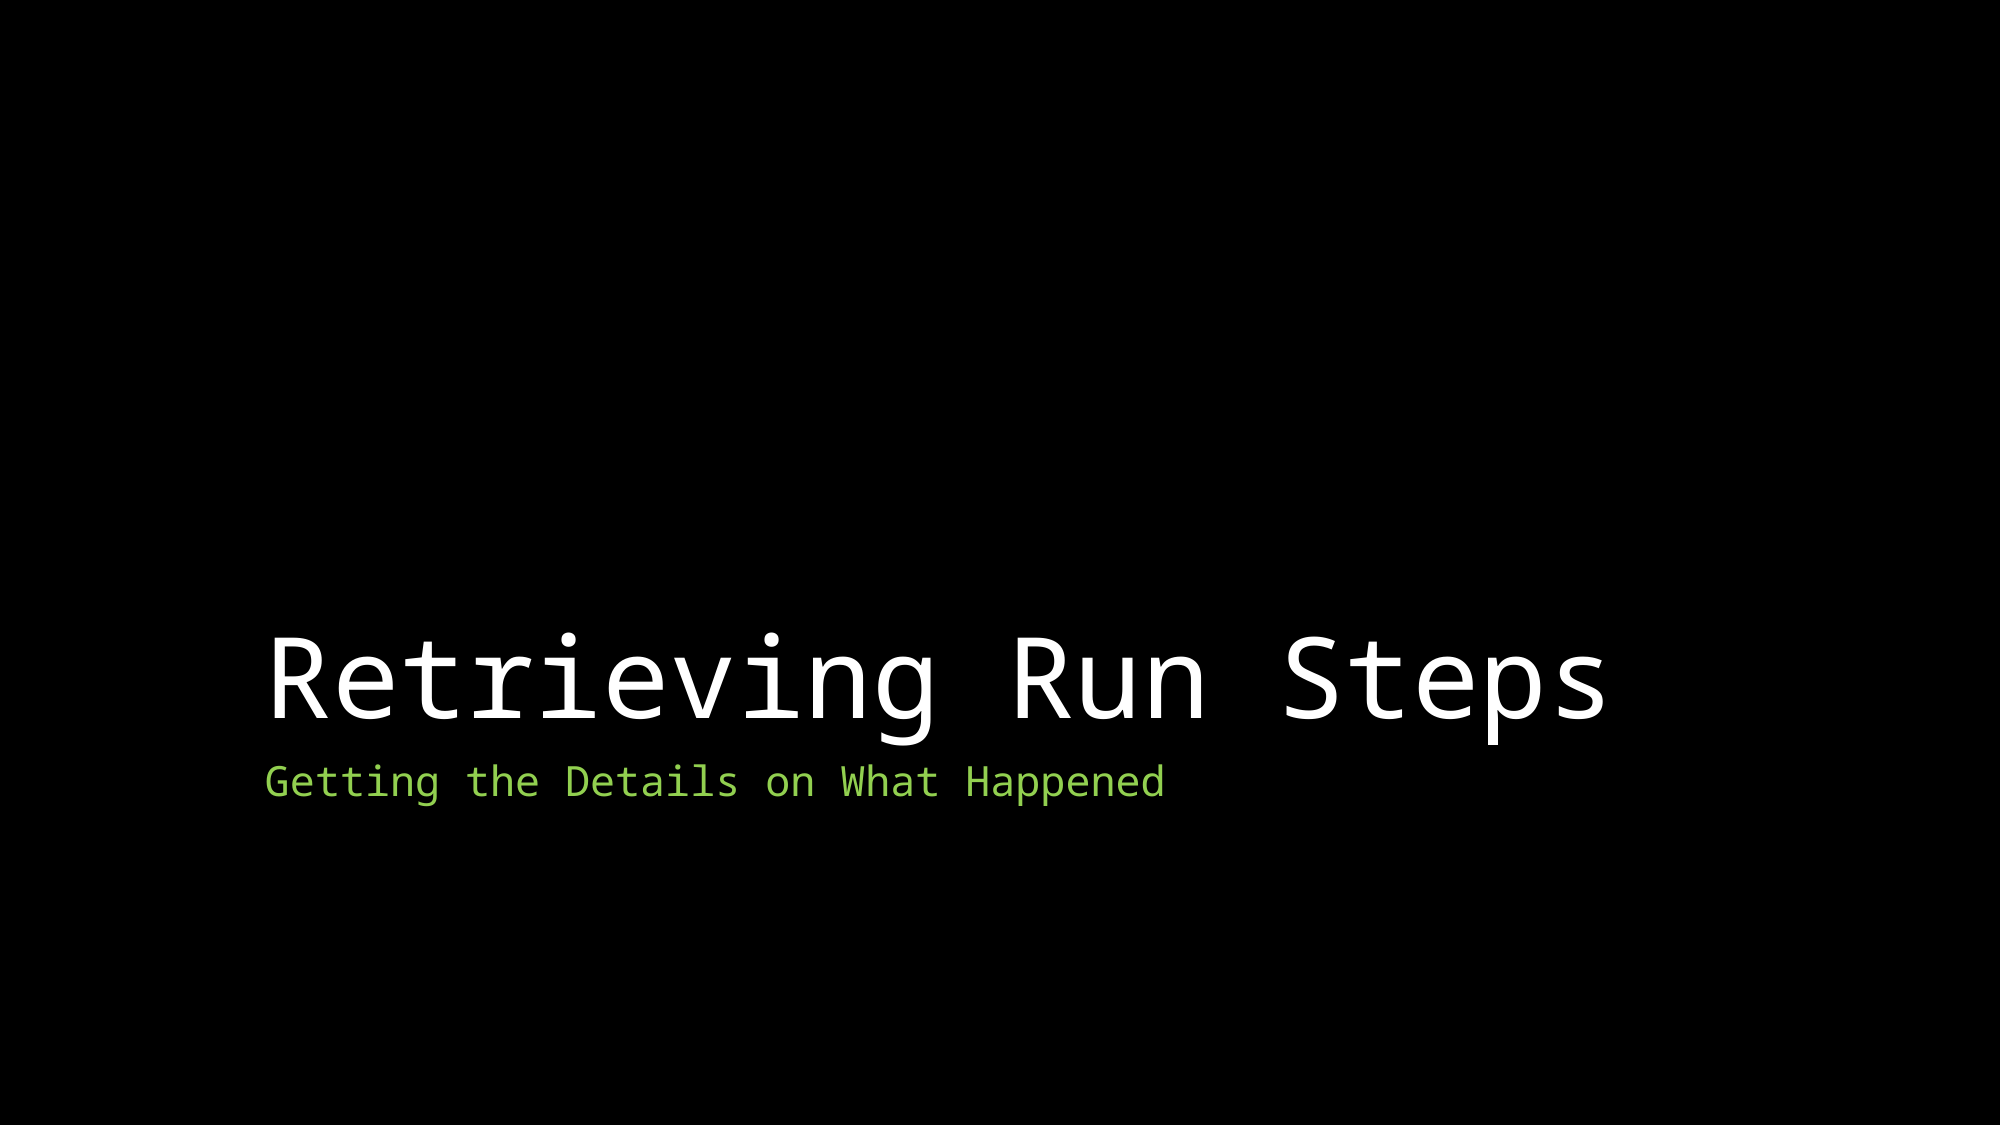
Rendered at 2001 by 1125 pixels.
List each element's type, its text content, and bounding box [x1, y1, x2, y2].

title Retrieving Run Steps [249, 299, 1750, 750]
list Getting the Details on What Happened [249, 752, 1750, 1000]
